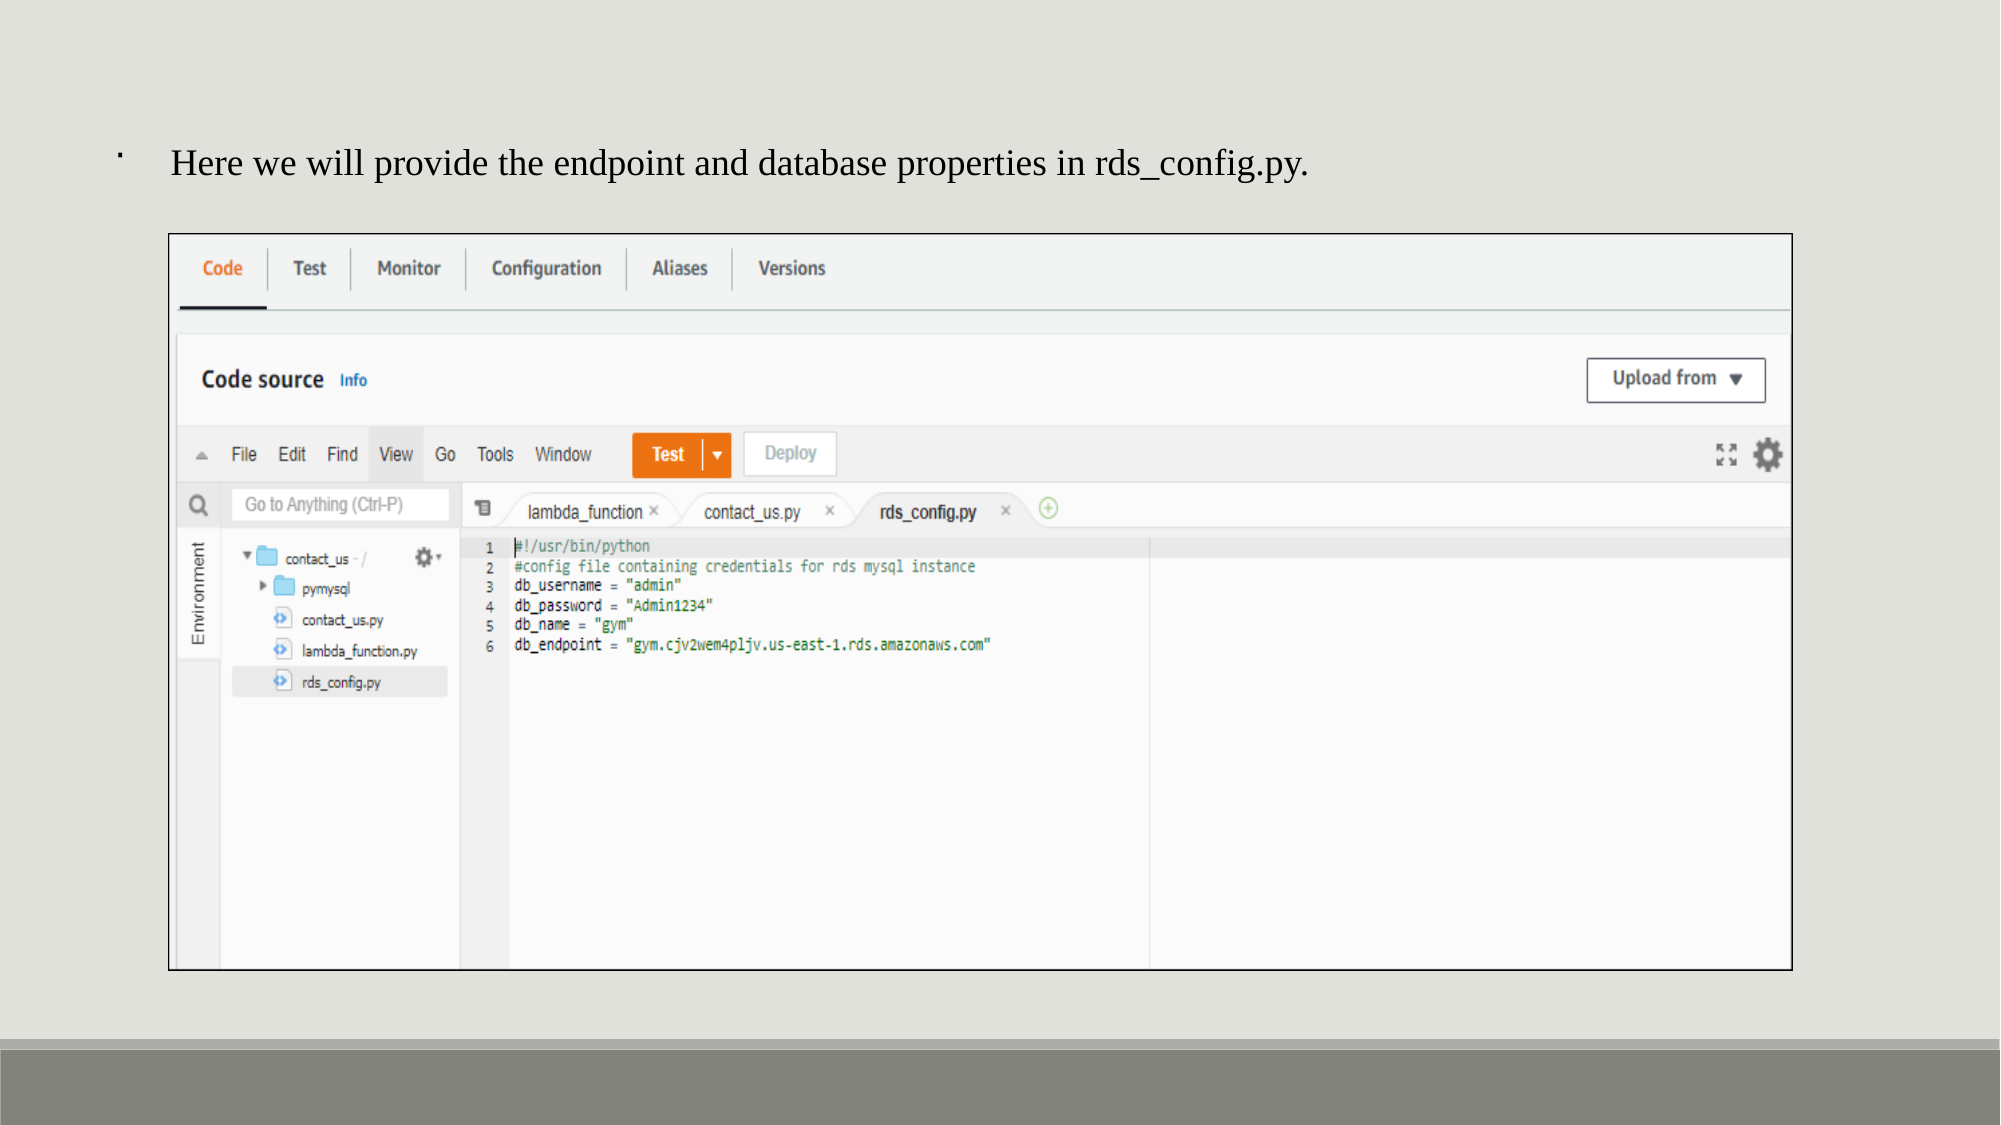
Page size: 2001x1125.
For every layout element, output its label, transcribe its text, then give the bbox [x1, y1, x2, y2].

text_box Here we will provide the endpoint and database properties in rds_config.py. [106, 127, 1548, 191]
picture [167, 233, 1794, 972]
